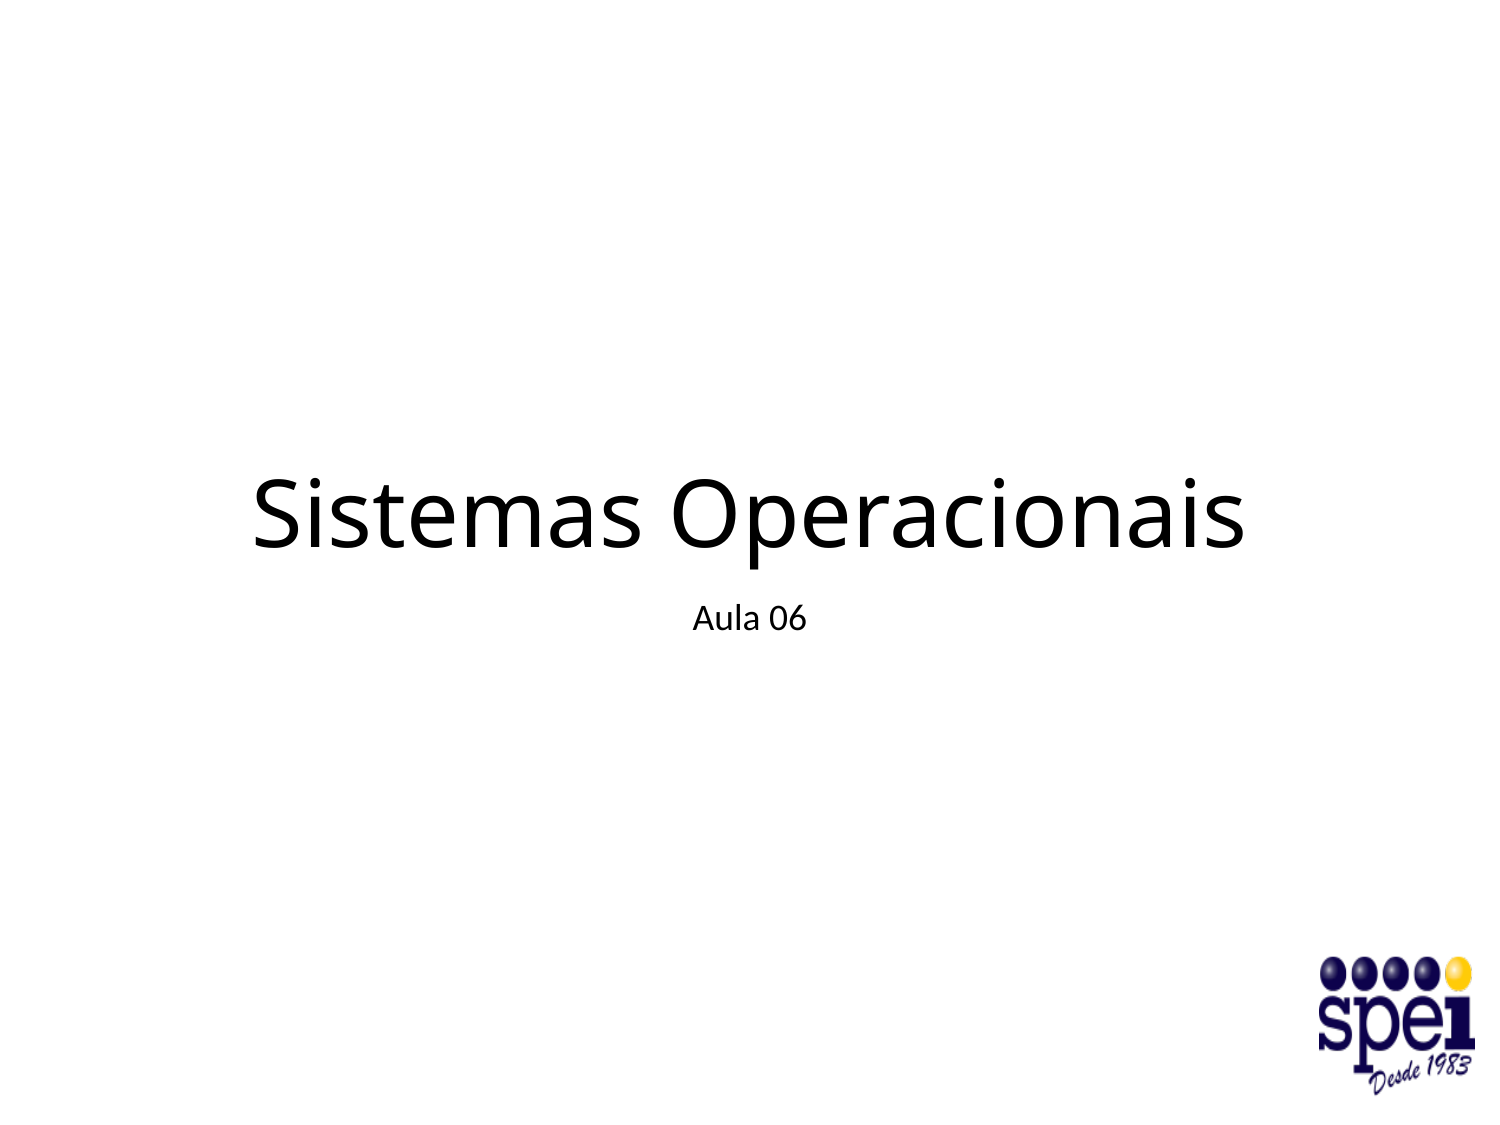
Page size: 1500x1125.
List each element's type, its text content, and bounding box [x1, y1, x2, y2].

title Sistemas Operacionais [187, 184, 1313, 576]
picture [1319, 952, 1475, 1103]
subtitle Aula 06 [187, 590, 1313, 863]
